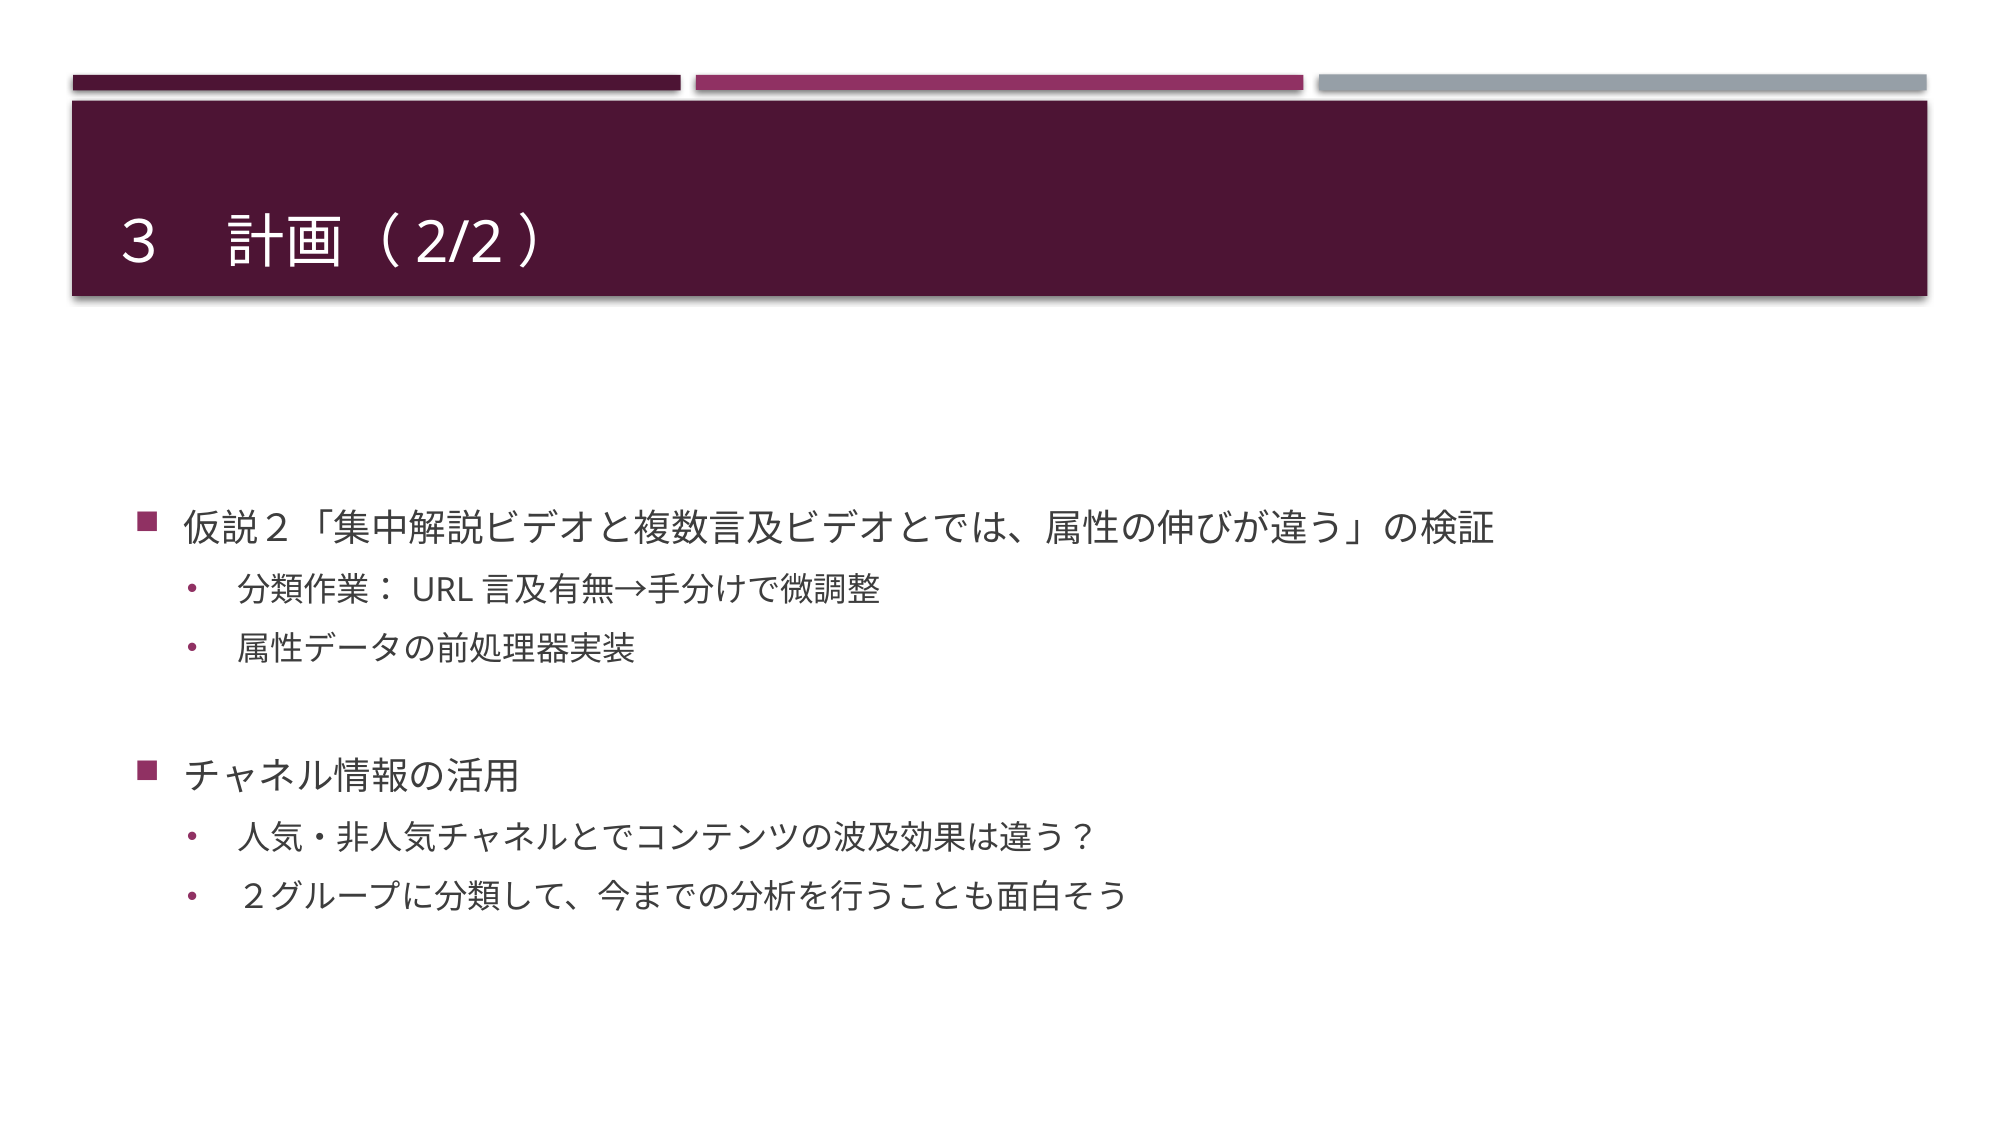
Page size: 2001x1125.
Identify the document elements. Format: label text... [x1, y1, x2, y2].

text_box 仮説２「集中解説ビデオと複数言及ビデオとでは、属性の伸びが違う」の検証 分類作業：URL言及有無→手分けで微調整 属性データの前処理器実装 チャネル情報の活用 人気・非人気チャネルとでコンテンツの波及効果は違う？ ２グループに分類して、今までの分析を行うことも面白そう [118, 333, 1773, 1086]
title ３ 計画（2/2） [95, 115, 1905, 282]
